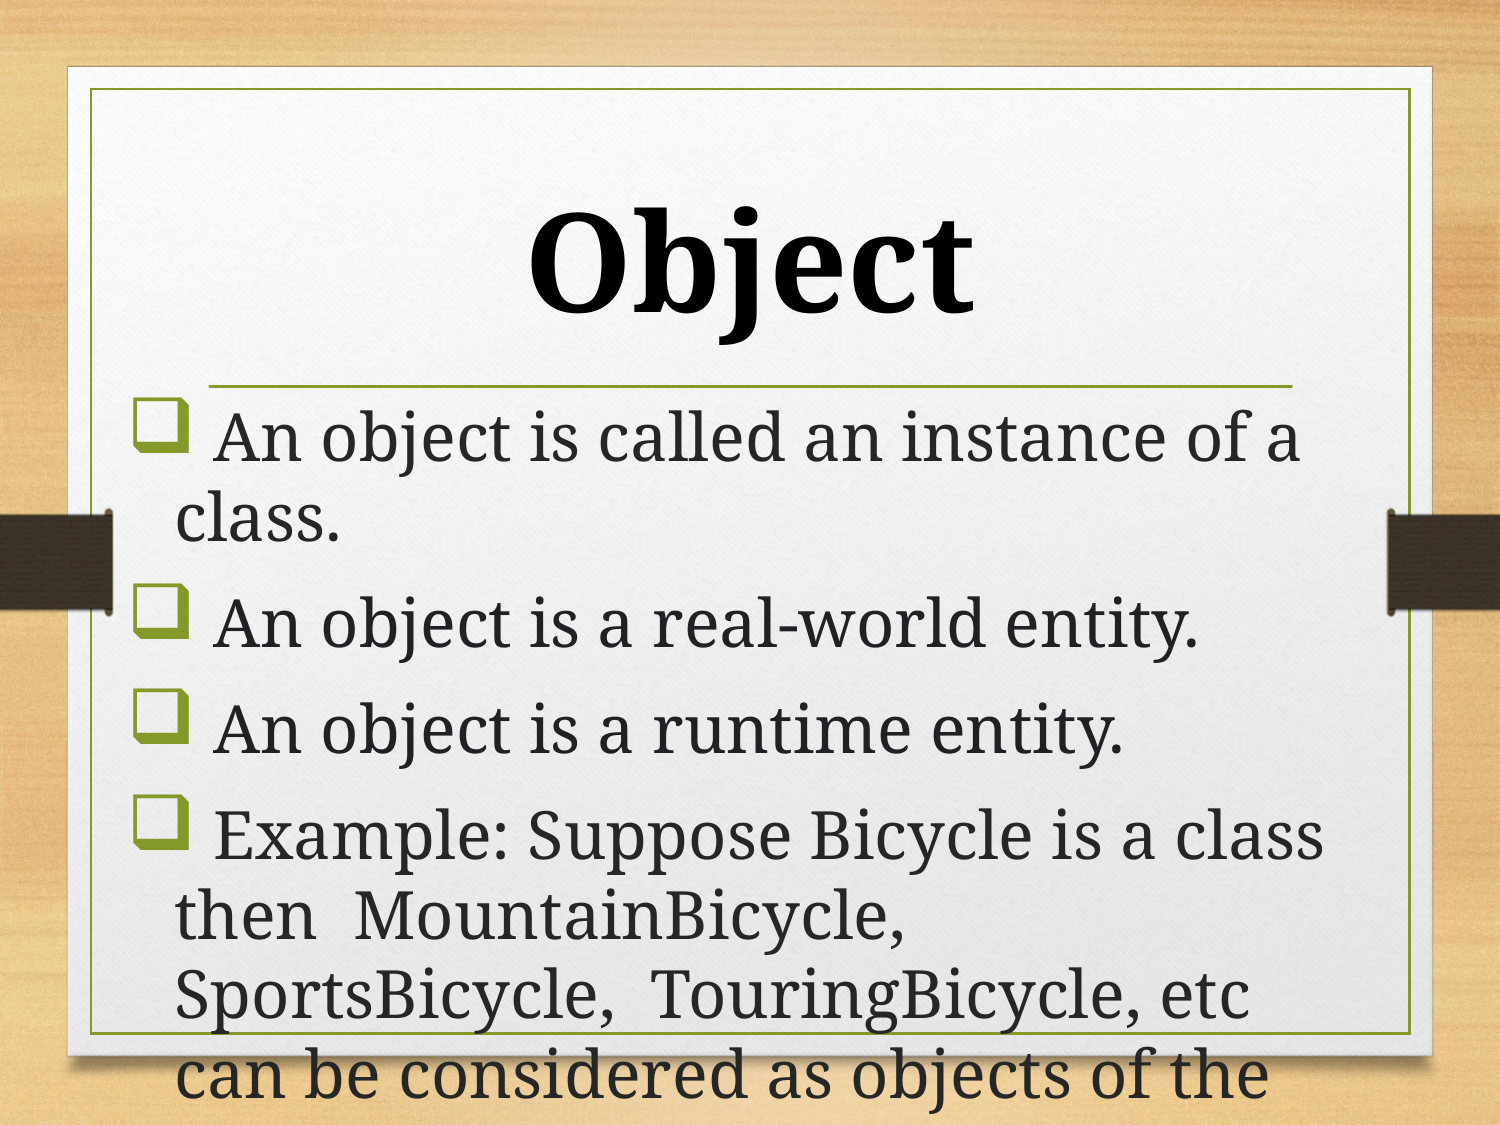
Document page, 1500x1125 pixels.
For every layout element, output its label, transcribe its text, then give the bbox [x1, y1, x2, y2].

title Object [193, 150, 1309, 365]
picture [0, 0, 1500, 1125]
list An object is called an instance of a class. An object is a real-world entity. An object is a runtime entity. Example: Suppose Bicycle is a class then MountainBicycle, SportsBicycle, TouringBicycle, etc can be considered as objects of the class. [112, 387, 1388, 1038]
